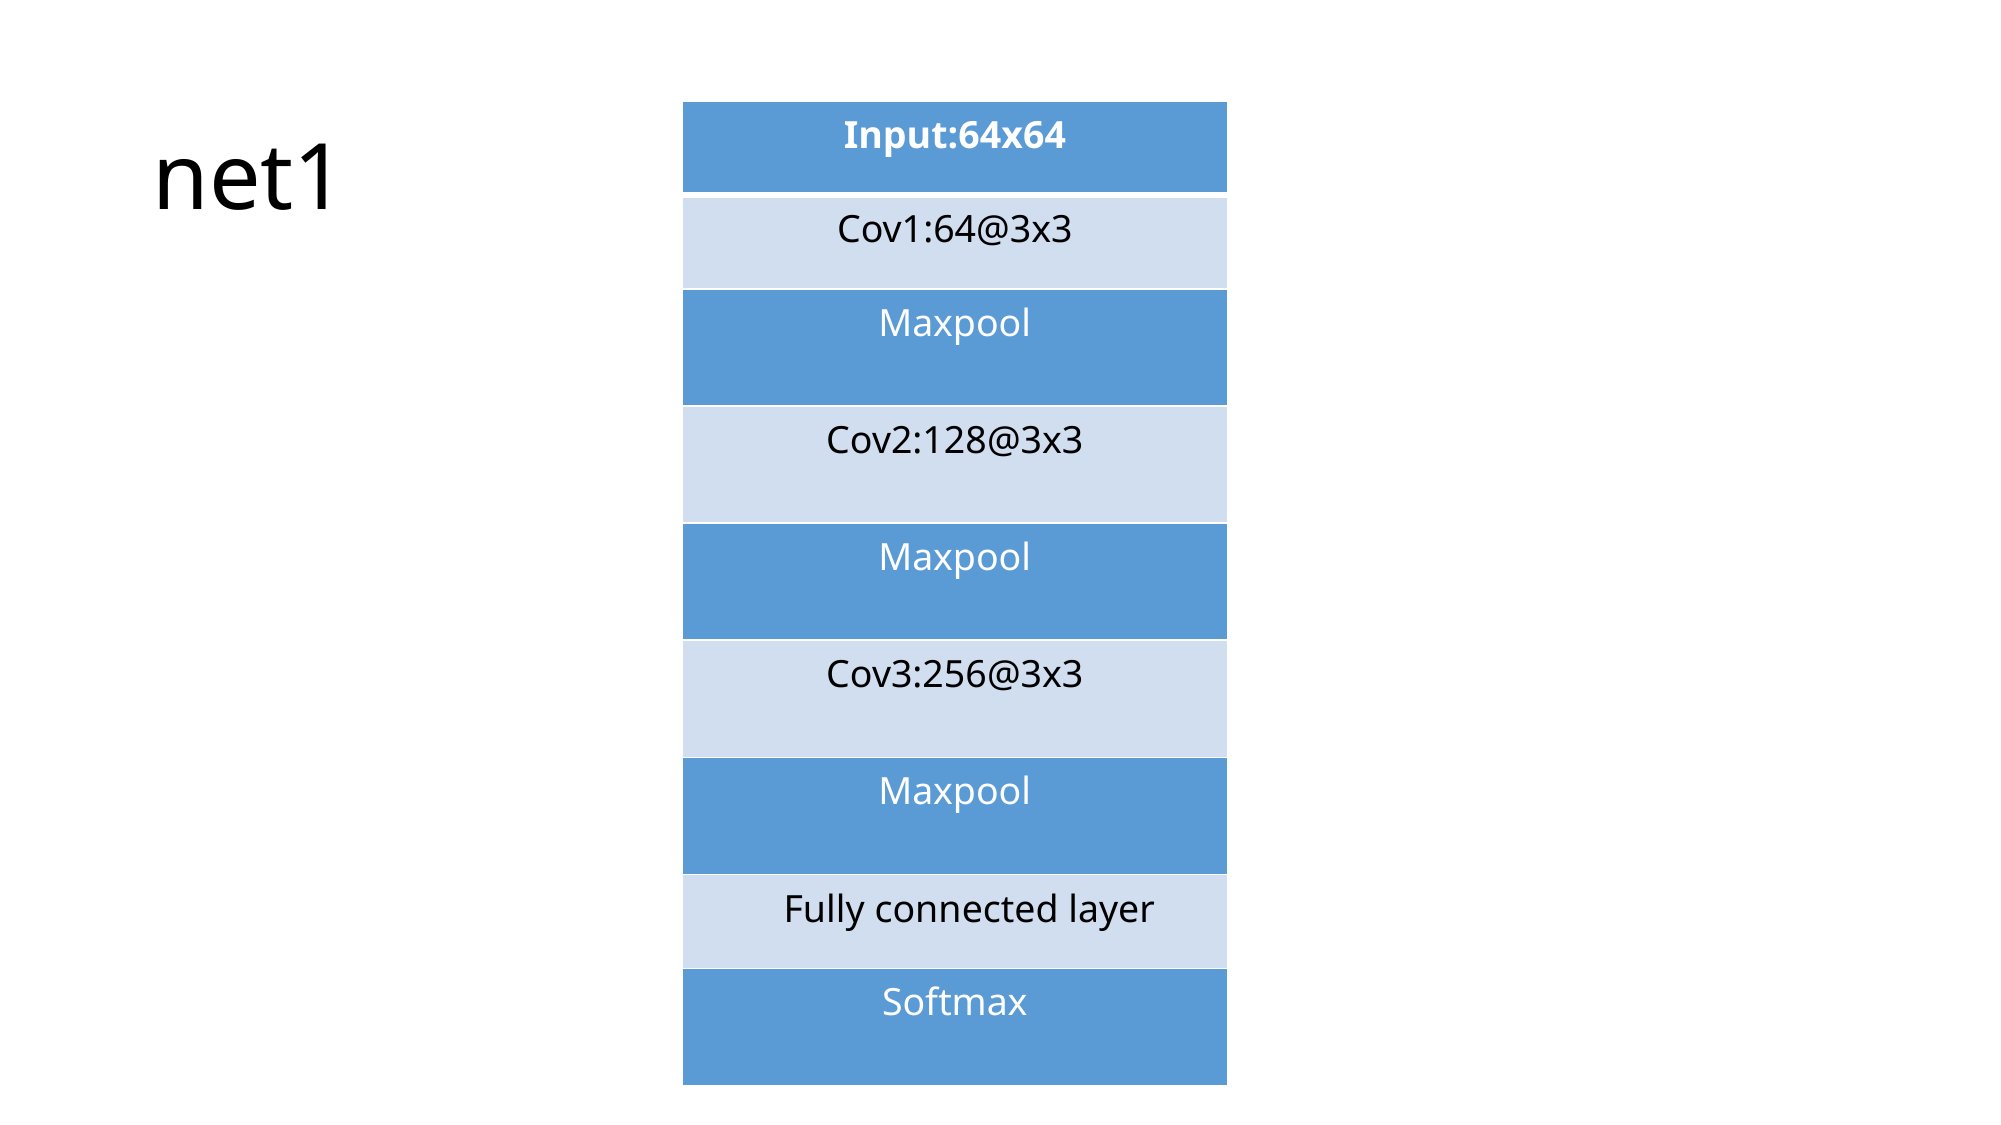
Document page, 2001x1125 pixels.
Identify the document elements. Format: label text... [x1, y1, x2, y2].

table_cell Fully connected layer [683, 875, 1227, 968]
table_cell Cov1:64@3x3 [683, 198, 1227, 288]
table_cell Cov2:128@3x3 [683, 407, 1227, 522]
title net1 [137, 71, 1863, 289]
table_cell Maxpool [683, 290, 1227, 405]
table_cell Cov3:256@3x3 [683, 641, 1227, 757]
table_cell Softmax [683, 969, 1227, 1085]
table_cell Maxpool [683, 758, 1227, 874]
table_header Input:64x64 [683, 102, 1227, 192]
table_cell Maxpool [683, 524, 1227, 639]
